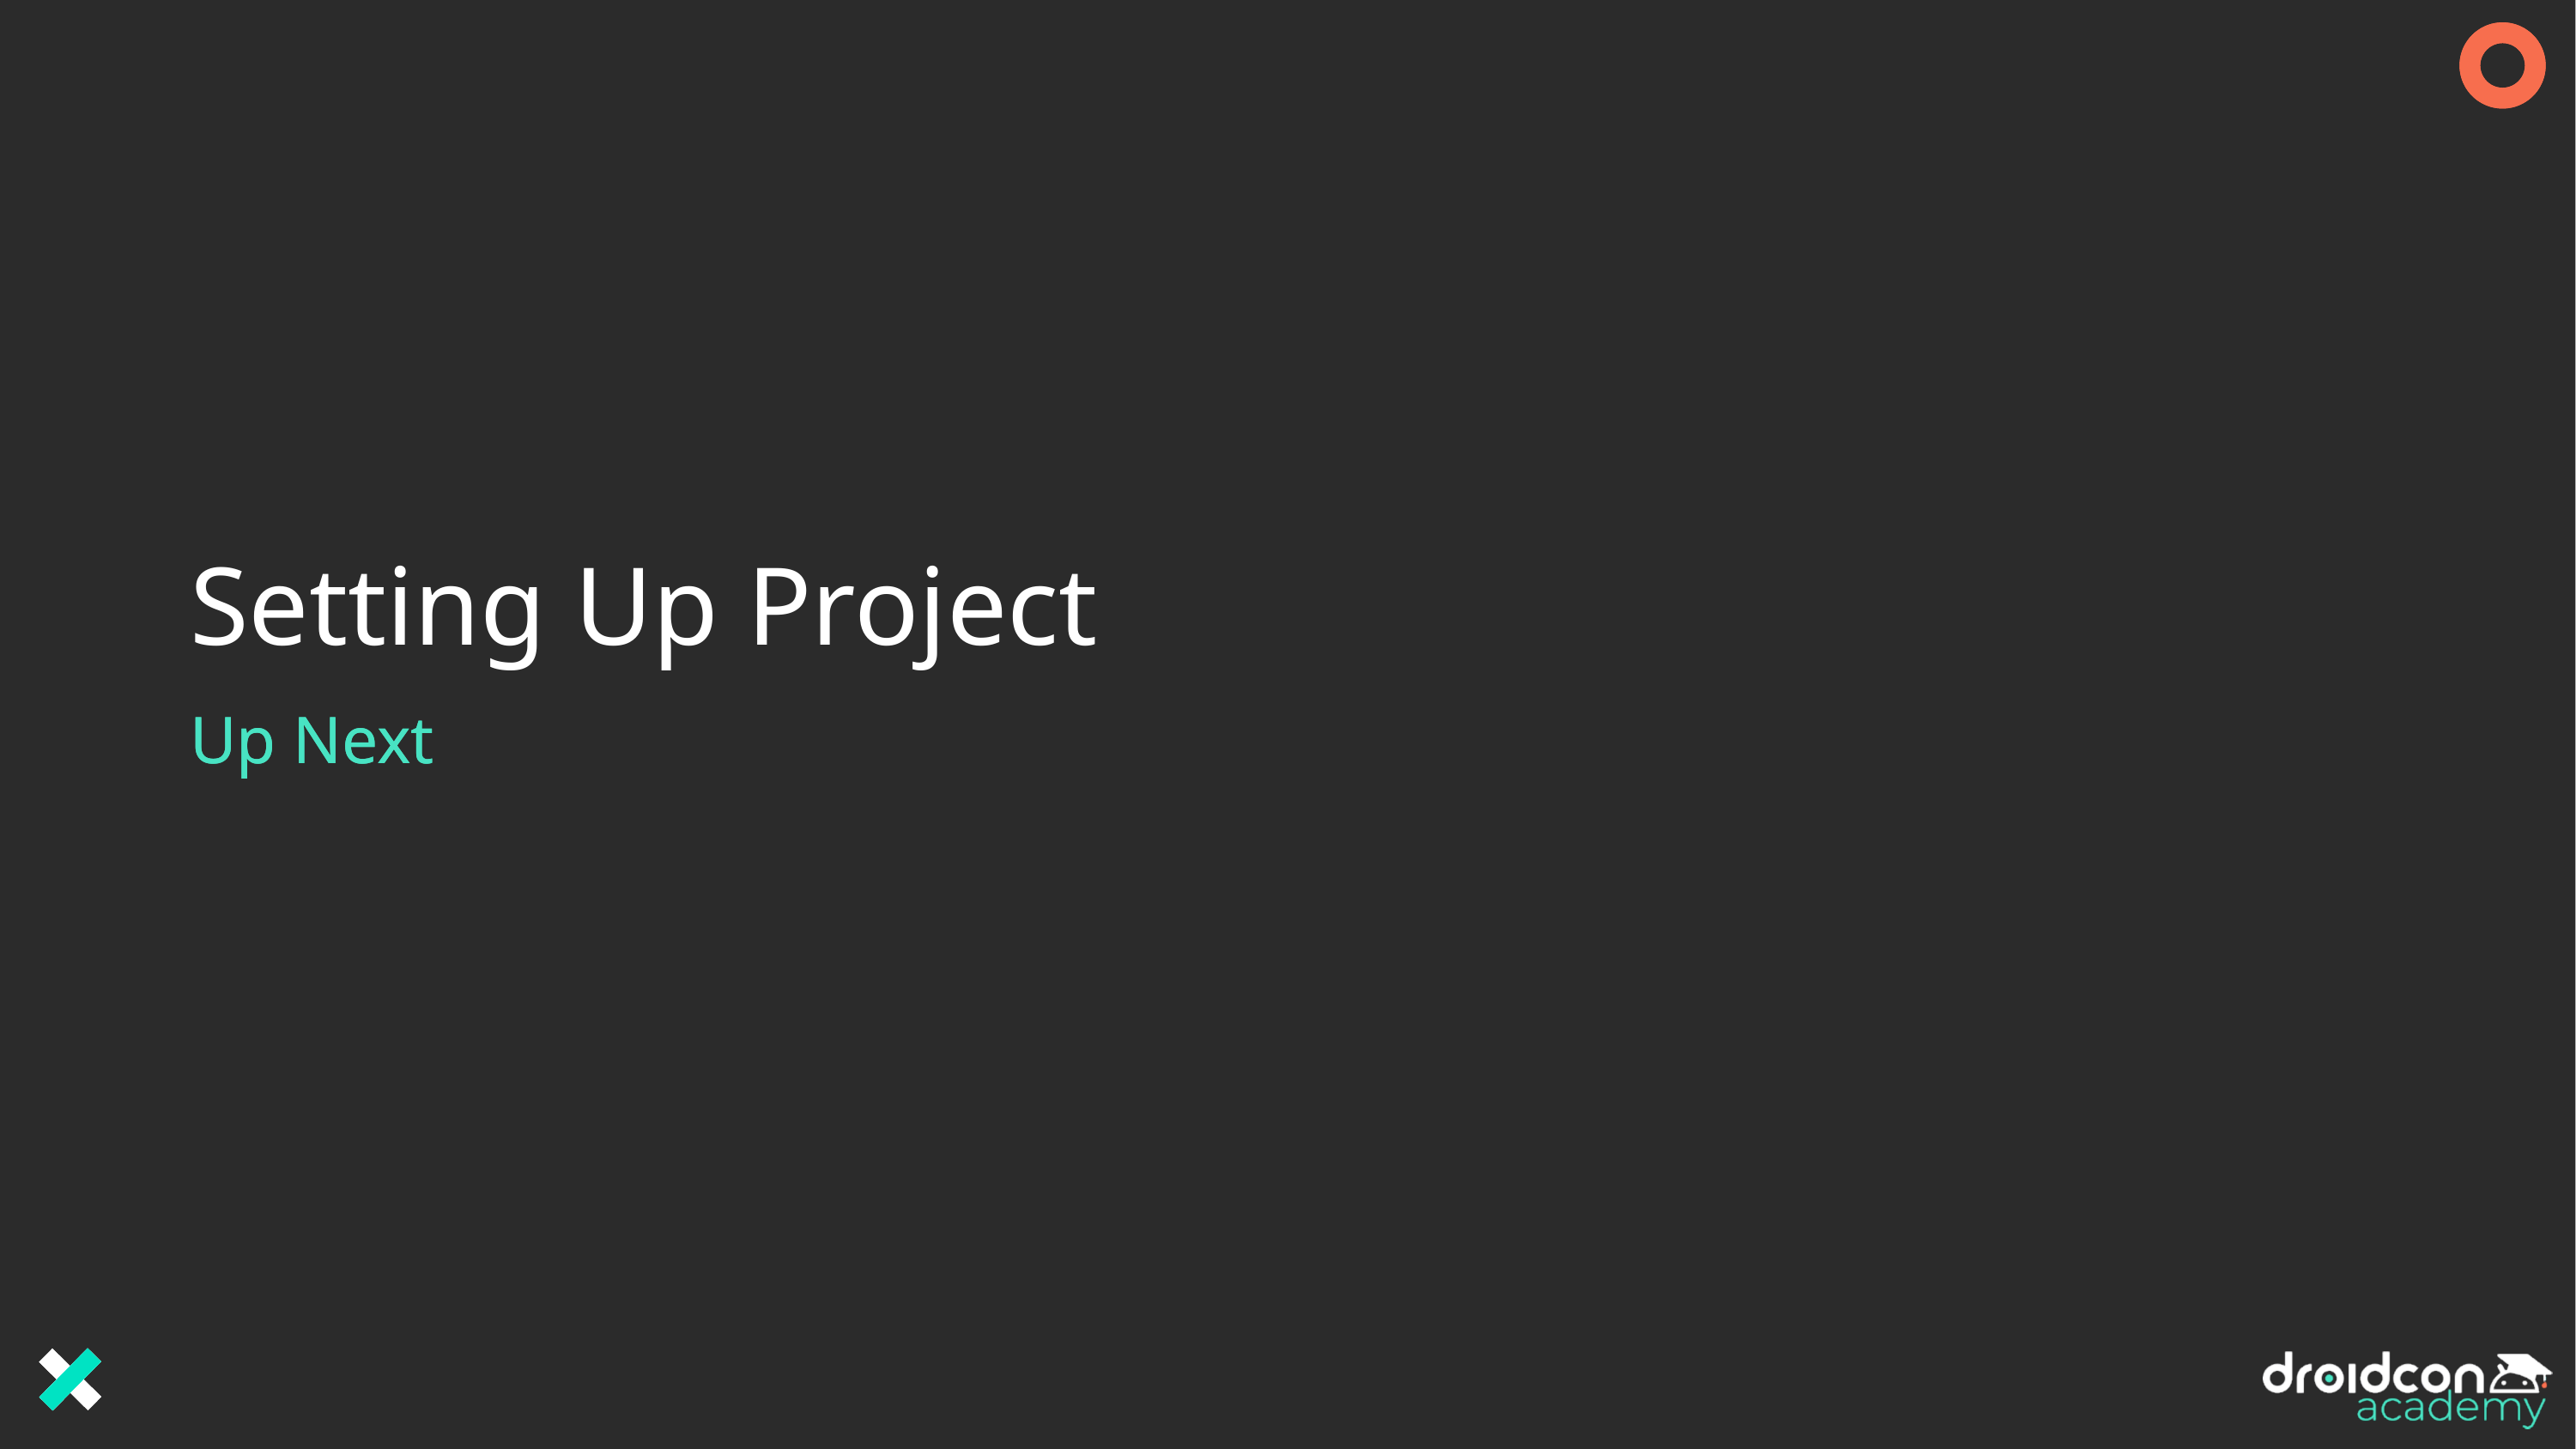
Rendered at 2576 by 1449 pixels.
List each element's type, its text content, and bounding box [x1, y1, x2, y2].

title Setting Up Project [177, 261, 2399, 676]
picture [2263, 1351, 2553, 1429]
